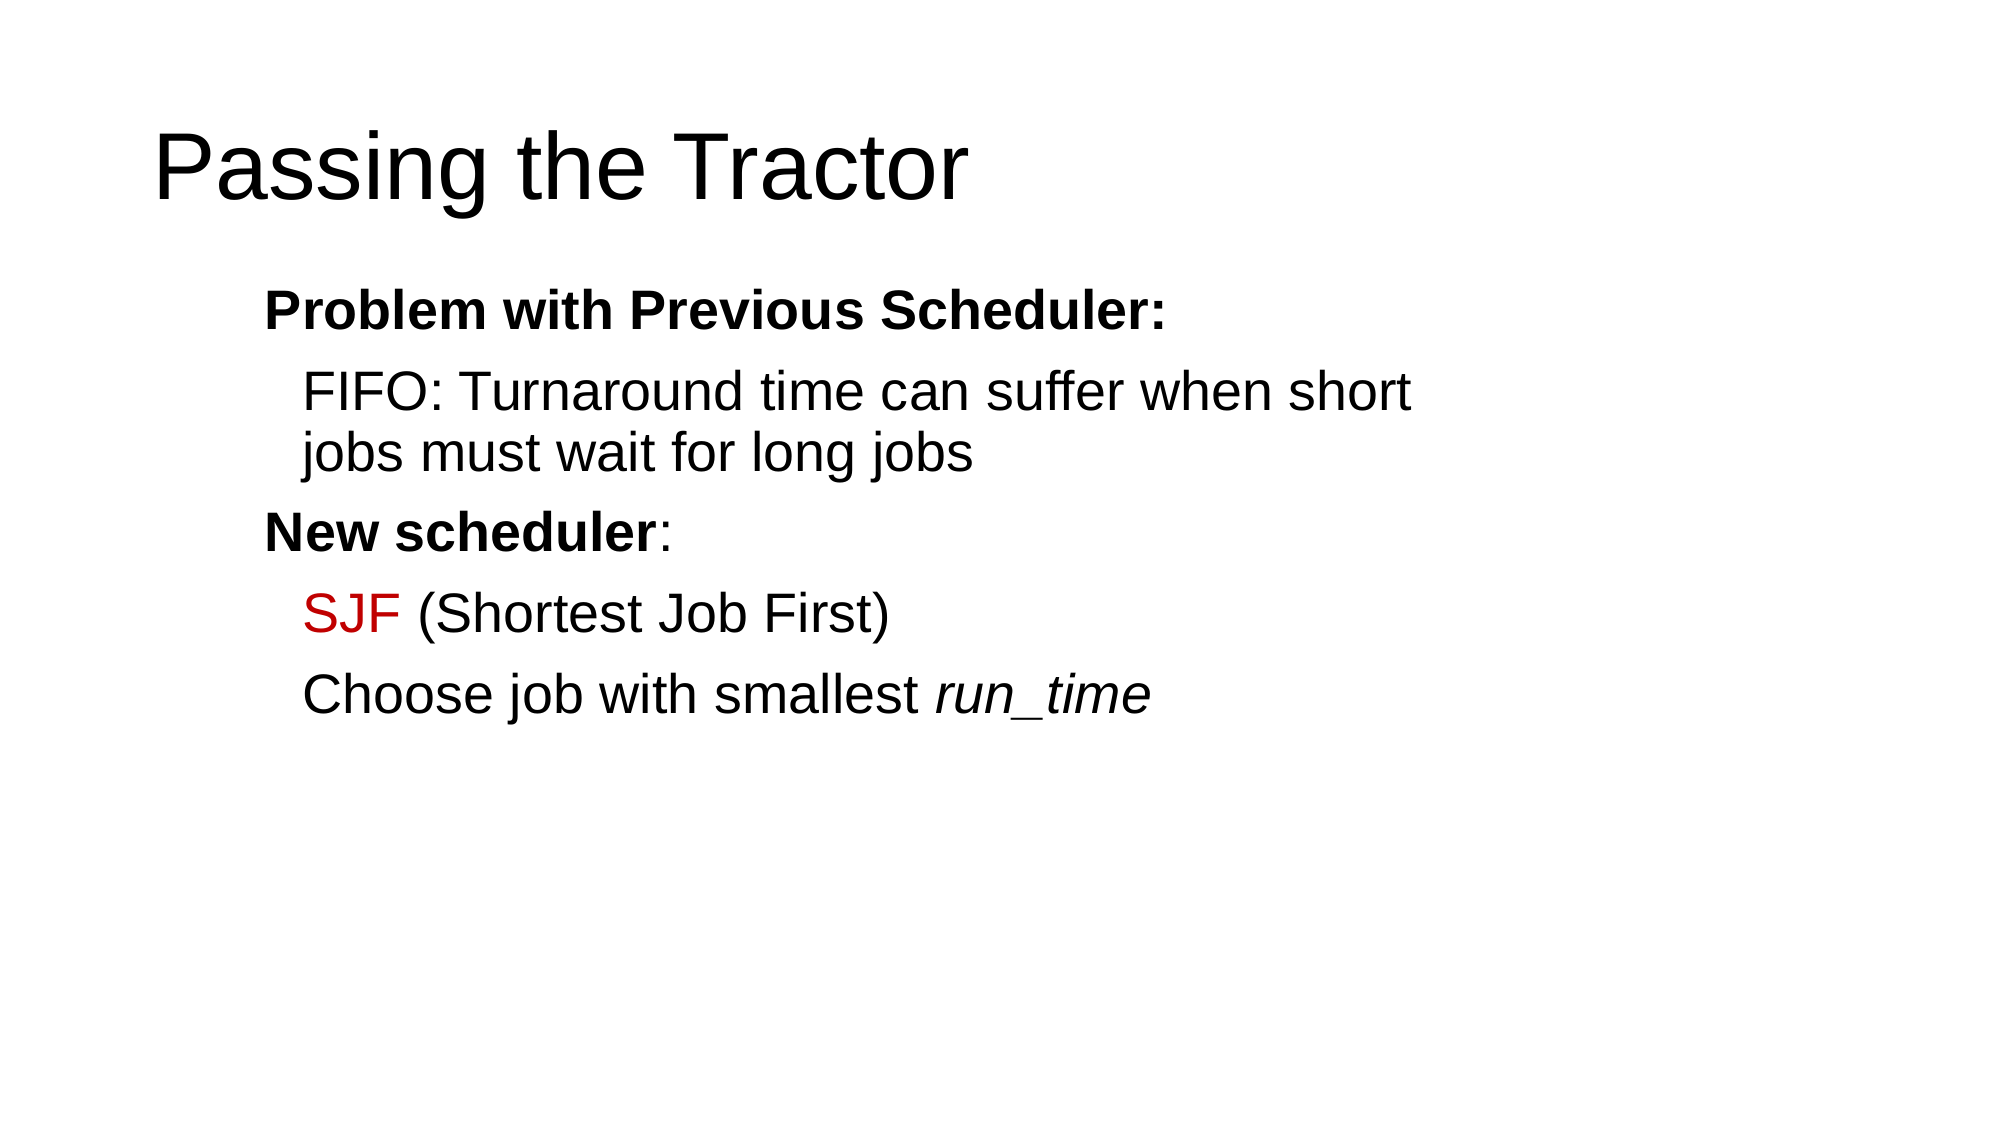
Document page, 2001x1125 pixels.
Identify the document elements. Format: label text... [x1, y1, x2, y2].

list Problem with Previous Scheduler: FIFO: Turnaround time can suffer when short jobs must wait for long jobs New scheduler: SJF (Shortest Job First) Choose job with smallest run_time [249, 274, 1460, 790]
title Passing the Tractor [137, 59, 1863, 278]
